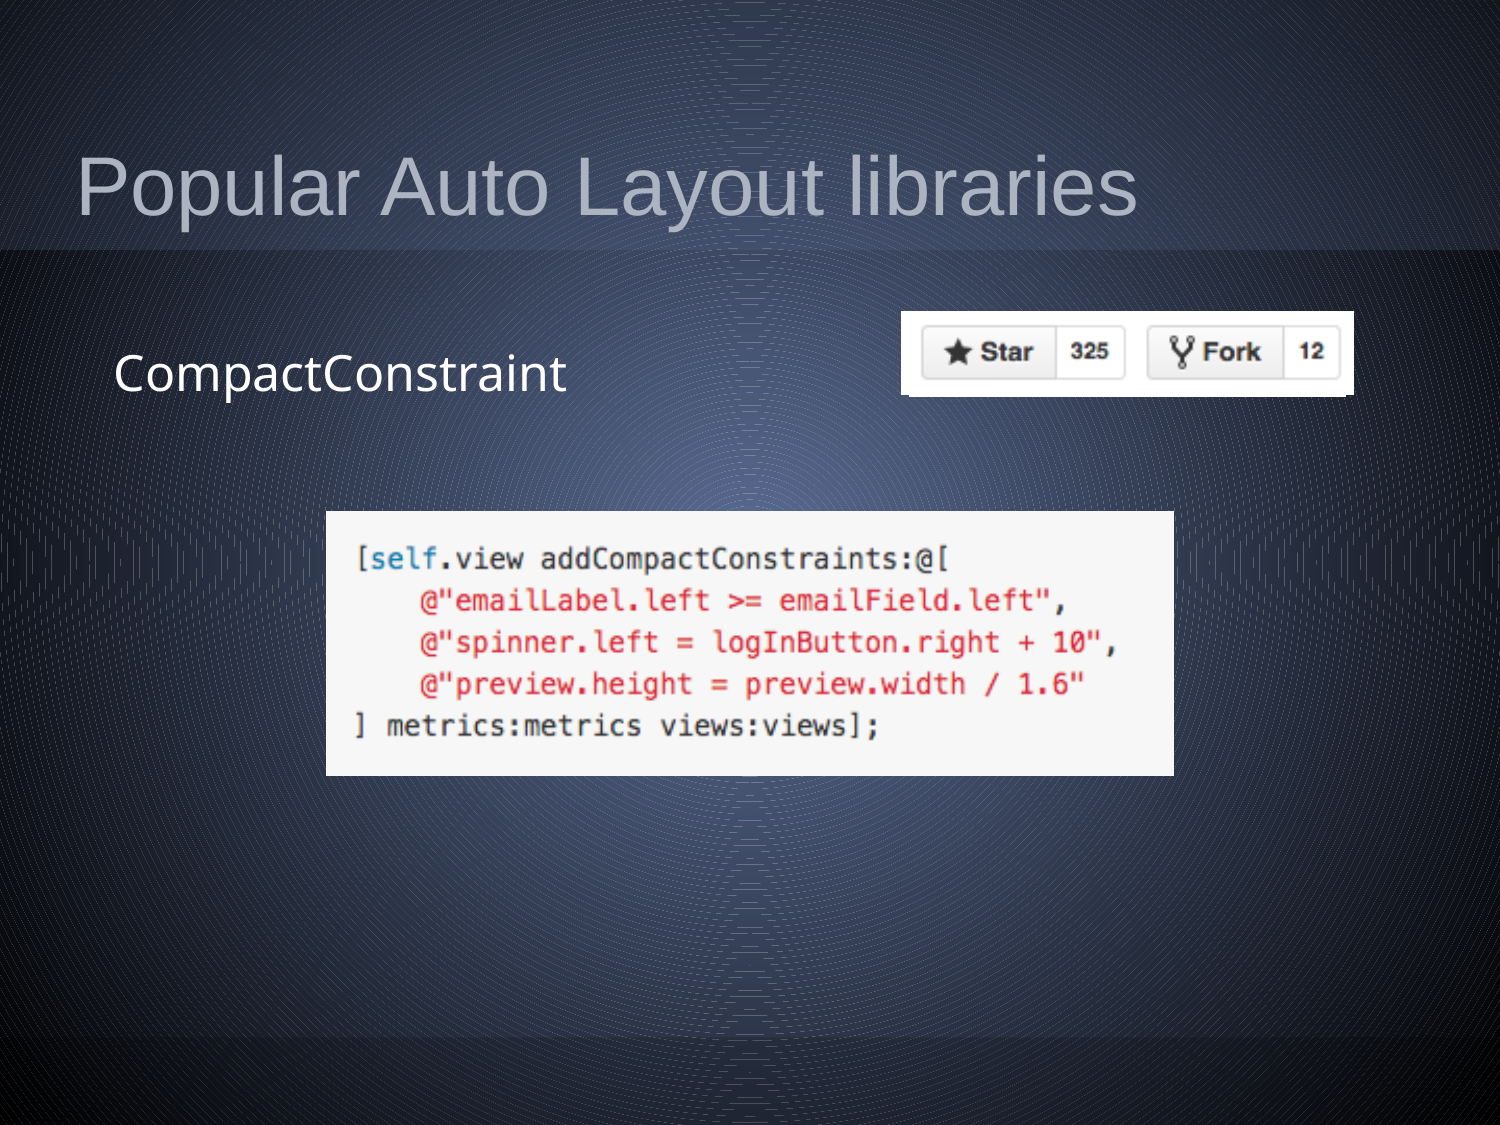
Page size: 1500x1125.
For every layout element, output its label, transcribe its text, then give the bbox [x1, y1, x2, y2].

picture [325, 511, 1175, 777]
list CompactConstraint [113, 311, 1387, 977]
picture [901, 311, 1354, 398]
title Popular Auto Layout libraries [74, 16, 1426, 234]
